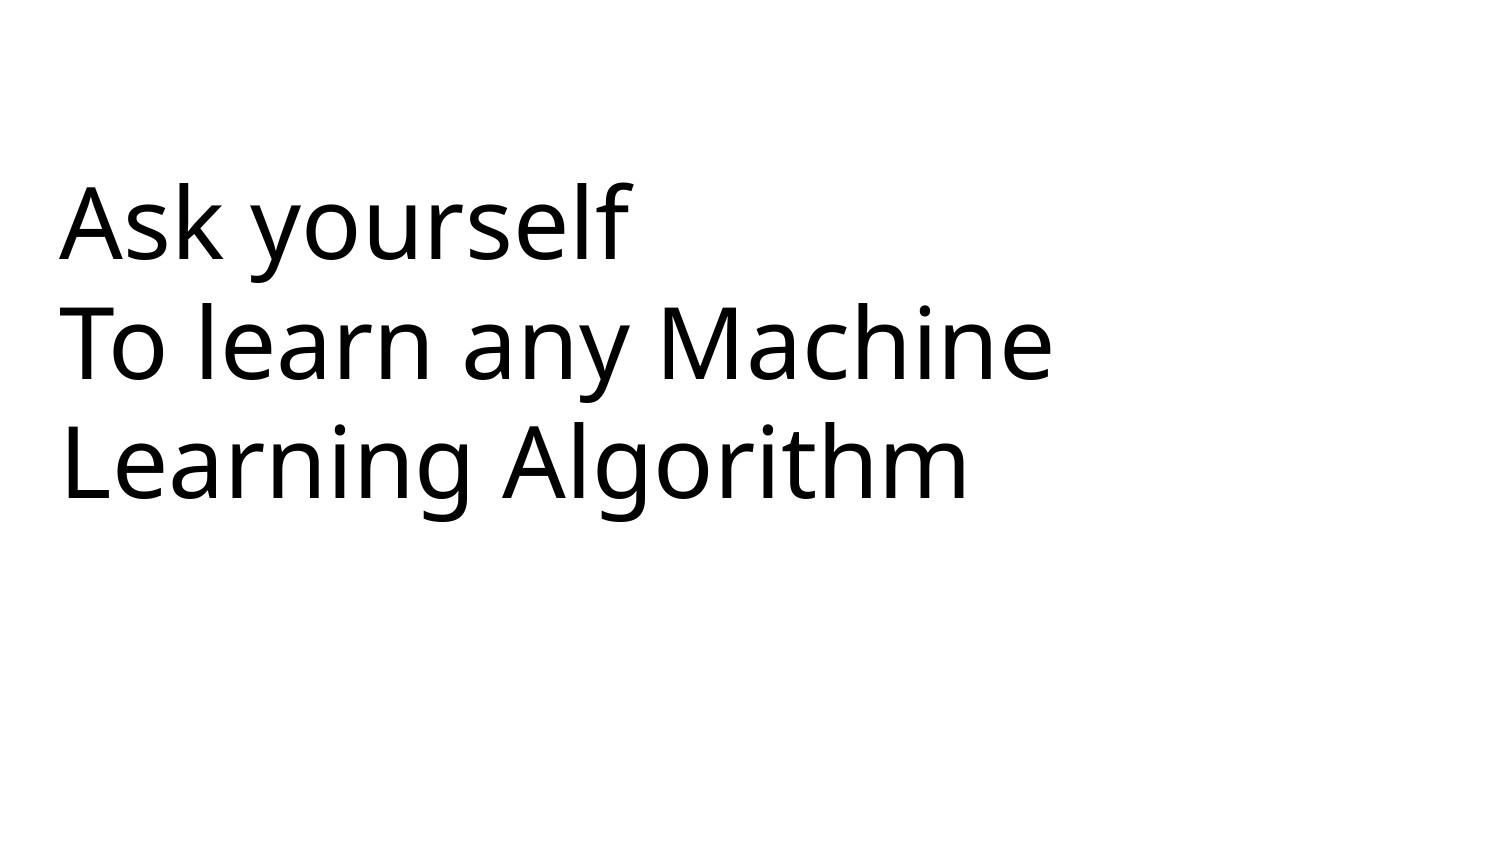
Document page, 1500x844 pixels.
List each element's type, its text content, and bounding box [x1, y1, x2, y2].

title Ask yourself To learn any Machine Learning Algorithm [44, 278, 1394, 534]
